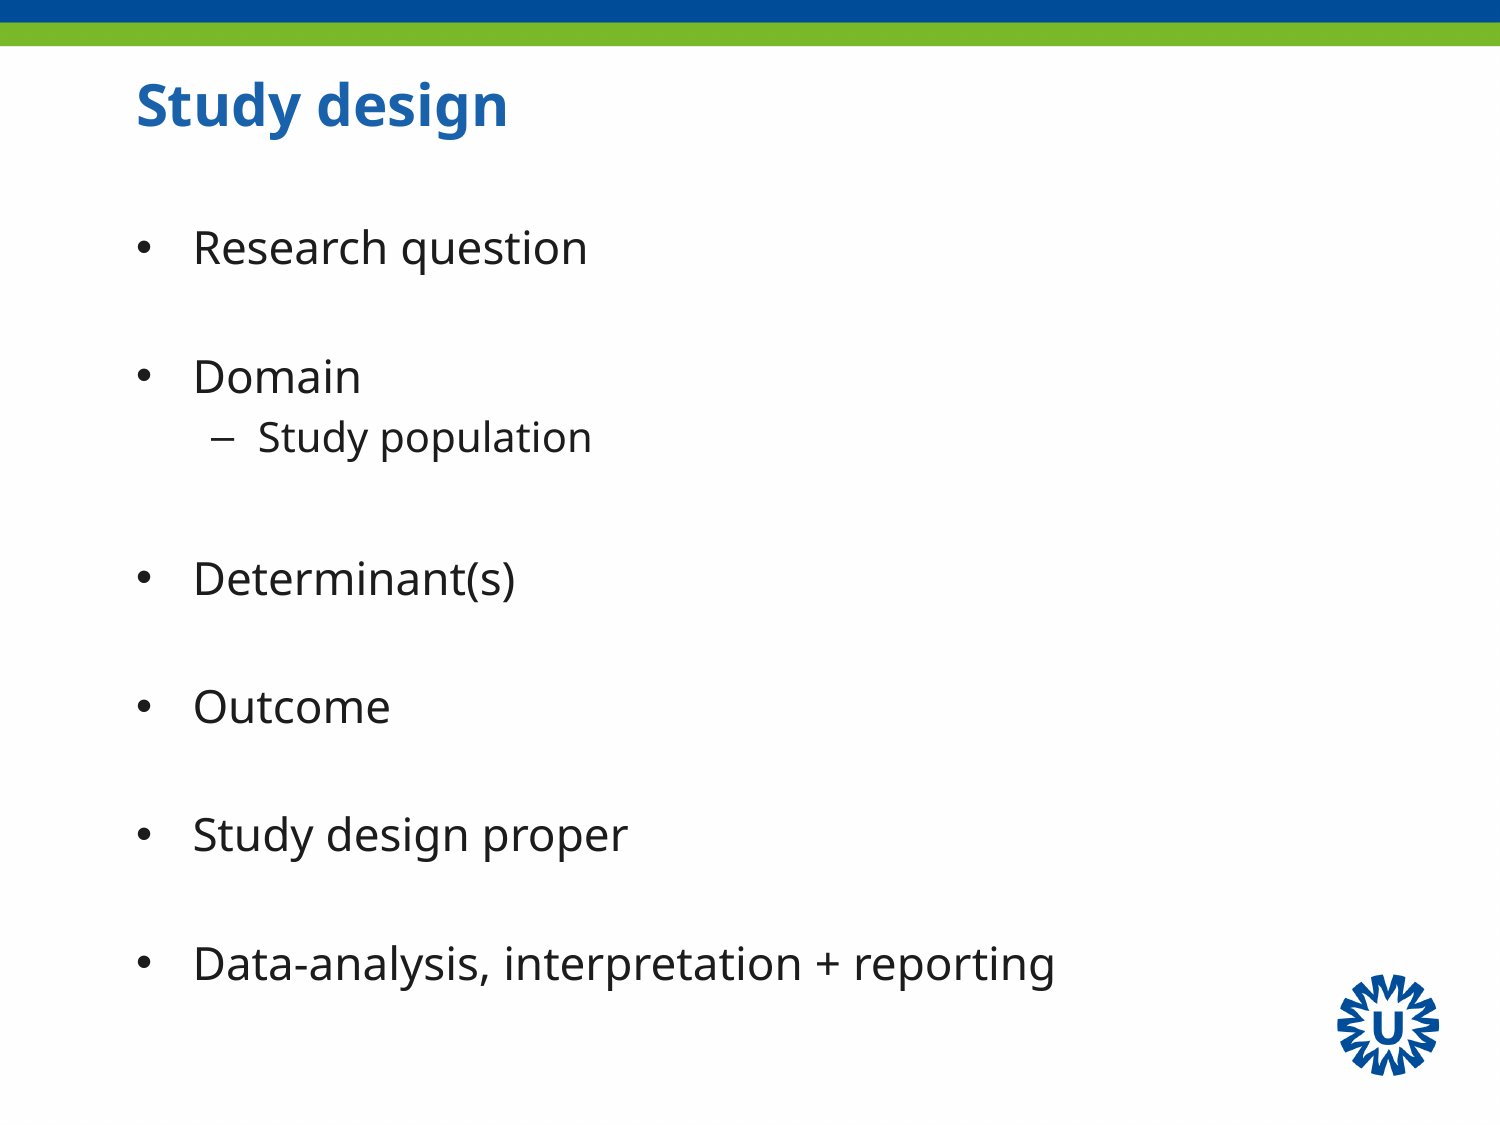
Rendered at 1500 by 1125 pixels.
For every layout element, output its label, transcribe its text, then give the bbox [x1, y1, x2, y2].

picture [0, 0, 1500, 1125]
title Study design [121, 60, 1359, 195]
list Research question Domain Study population Determinant(s) Outcome Study design proper Data-analysis, interpretation + reporting [121, 211, 1359, 907]
